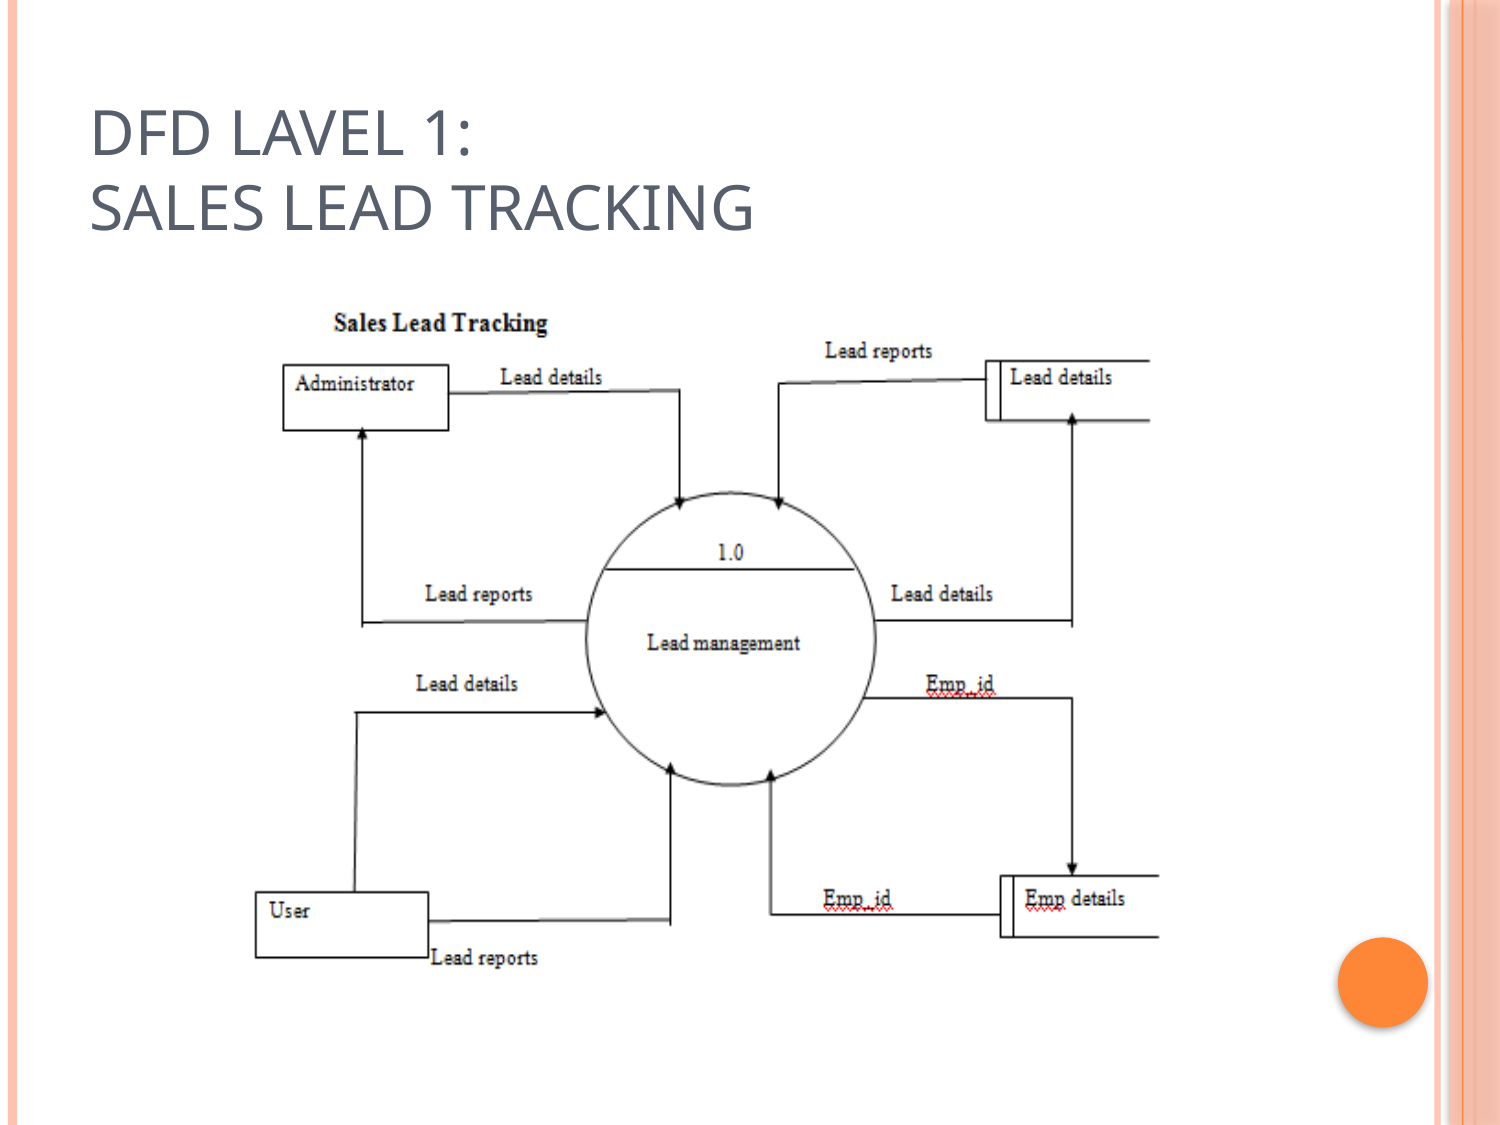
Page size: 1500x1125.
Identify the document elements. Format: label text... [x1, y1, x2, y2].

picture [236, 290, 1201, 1001]
title DFD lavel 1: sales lead tracking [75, 24, 1425, 1075]
